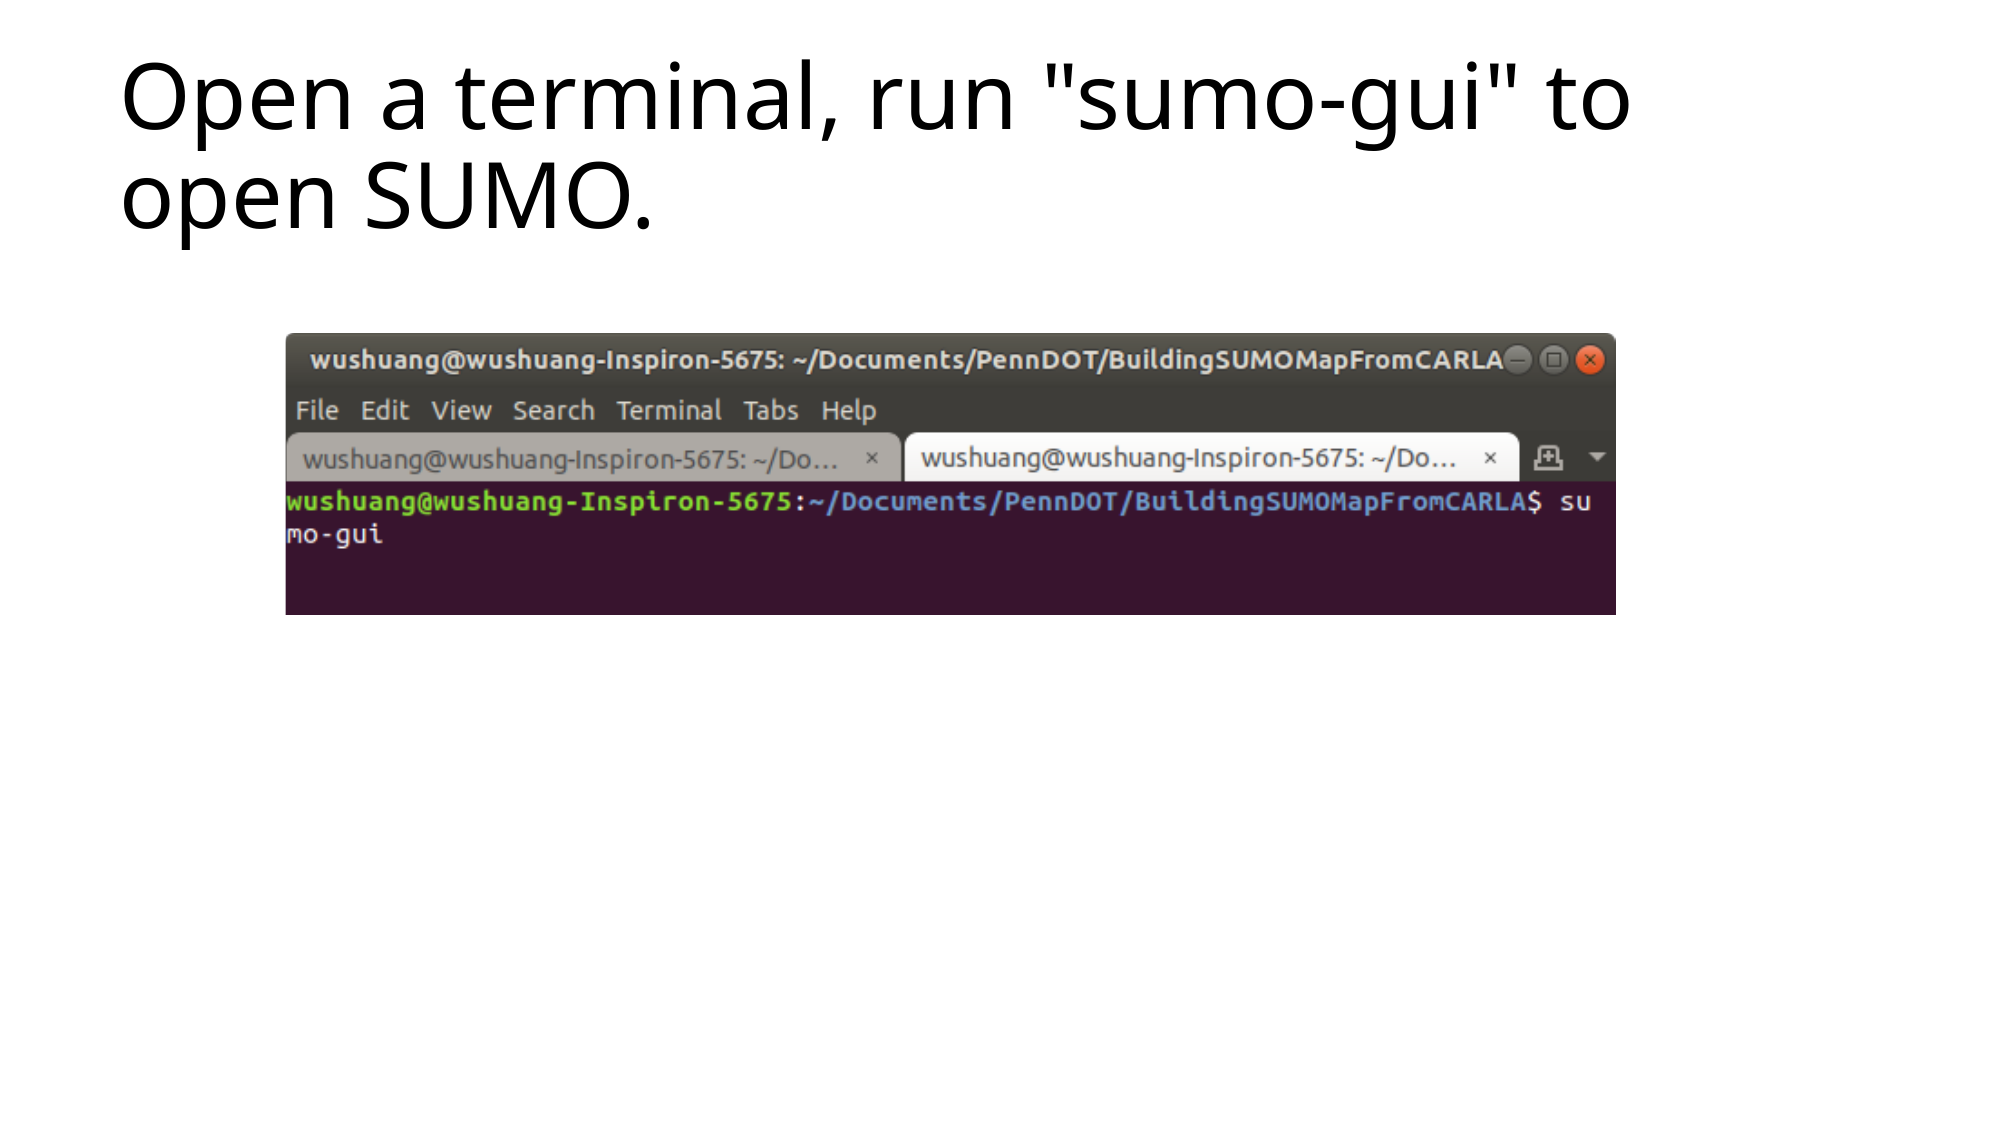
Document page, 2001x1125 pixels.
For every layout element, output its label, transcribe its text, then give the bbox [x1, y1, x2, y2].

title Open a terminal, run "sumo-gui" to open SUMO. [104, 40, 1830, 259]
picture [285, 333, 1617, 615]
